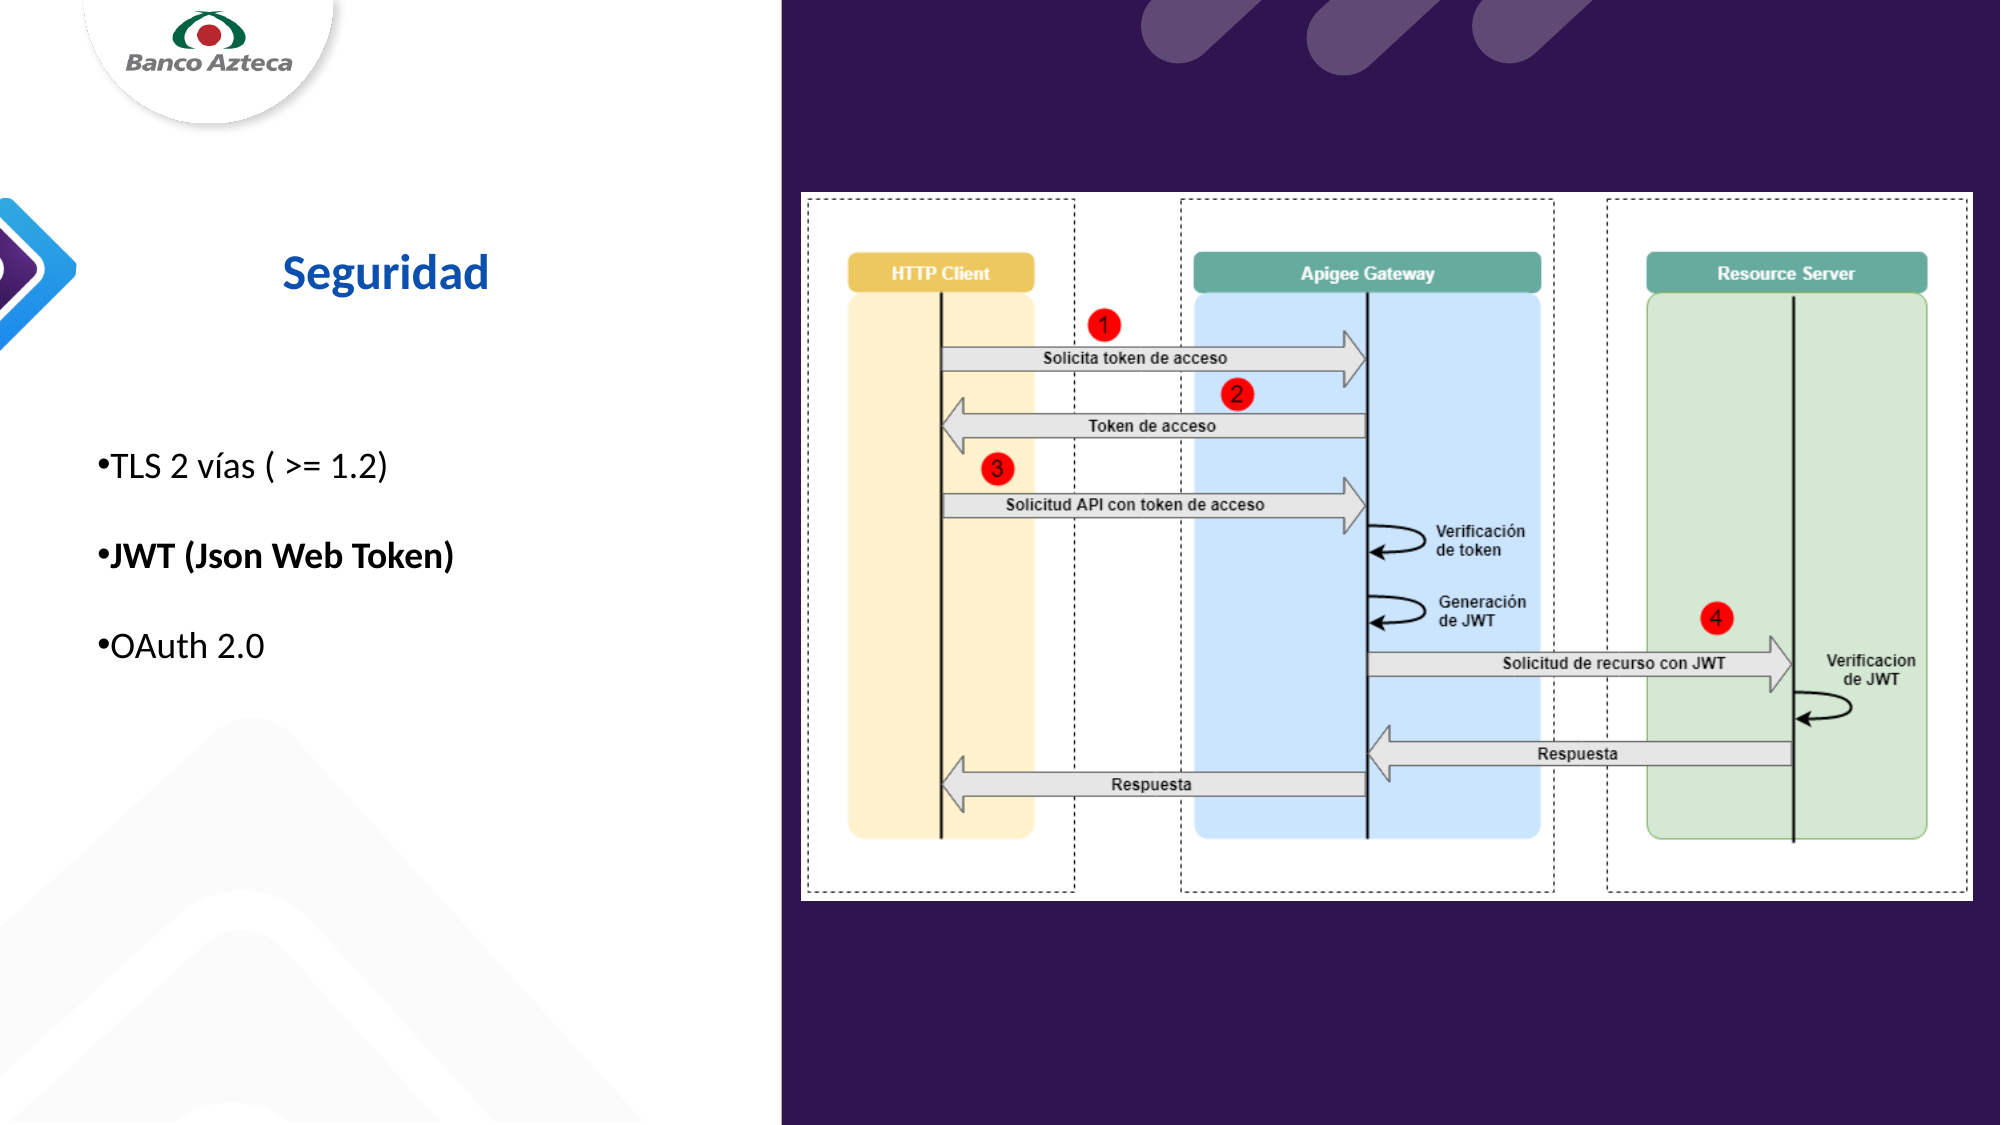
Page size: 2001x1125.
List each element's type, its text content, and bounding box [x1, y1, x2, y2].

text_box [1305, 0, 1442, 77]
picture [0, 198, 74, 379]
text_box Seguridad [267, 232, 510, 307]
text_box [1140, 0, 1264, 65]
text_box TLS 2 vías ( >= 1.2) JWT (Json Web Token) OAuth 2.0 [82, 433, 724, 673]
text_box [1471, 0, 1595, 65]
text_box [781, 0, 2000, 1125]
picture [801, 192, 1973, 901]
